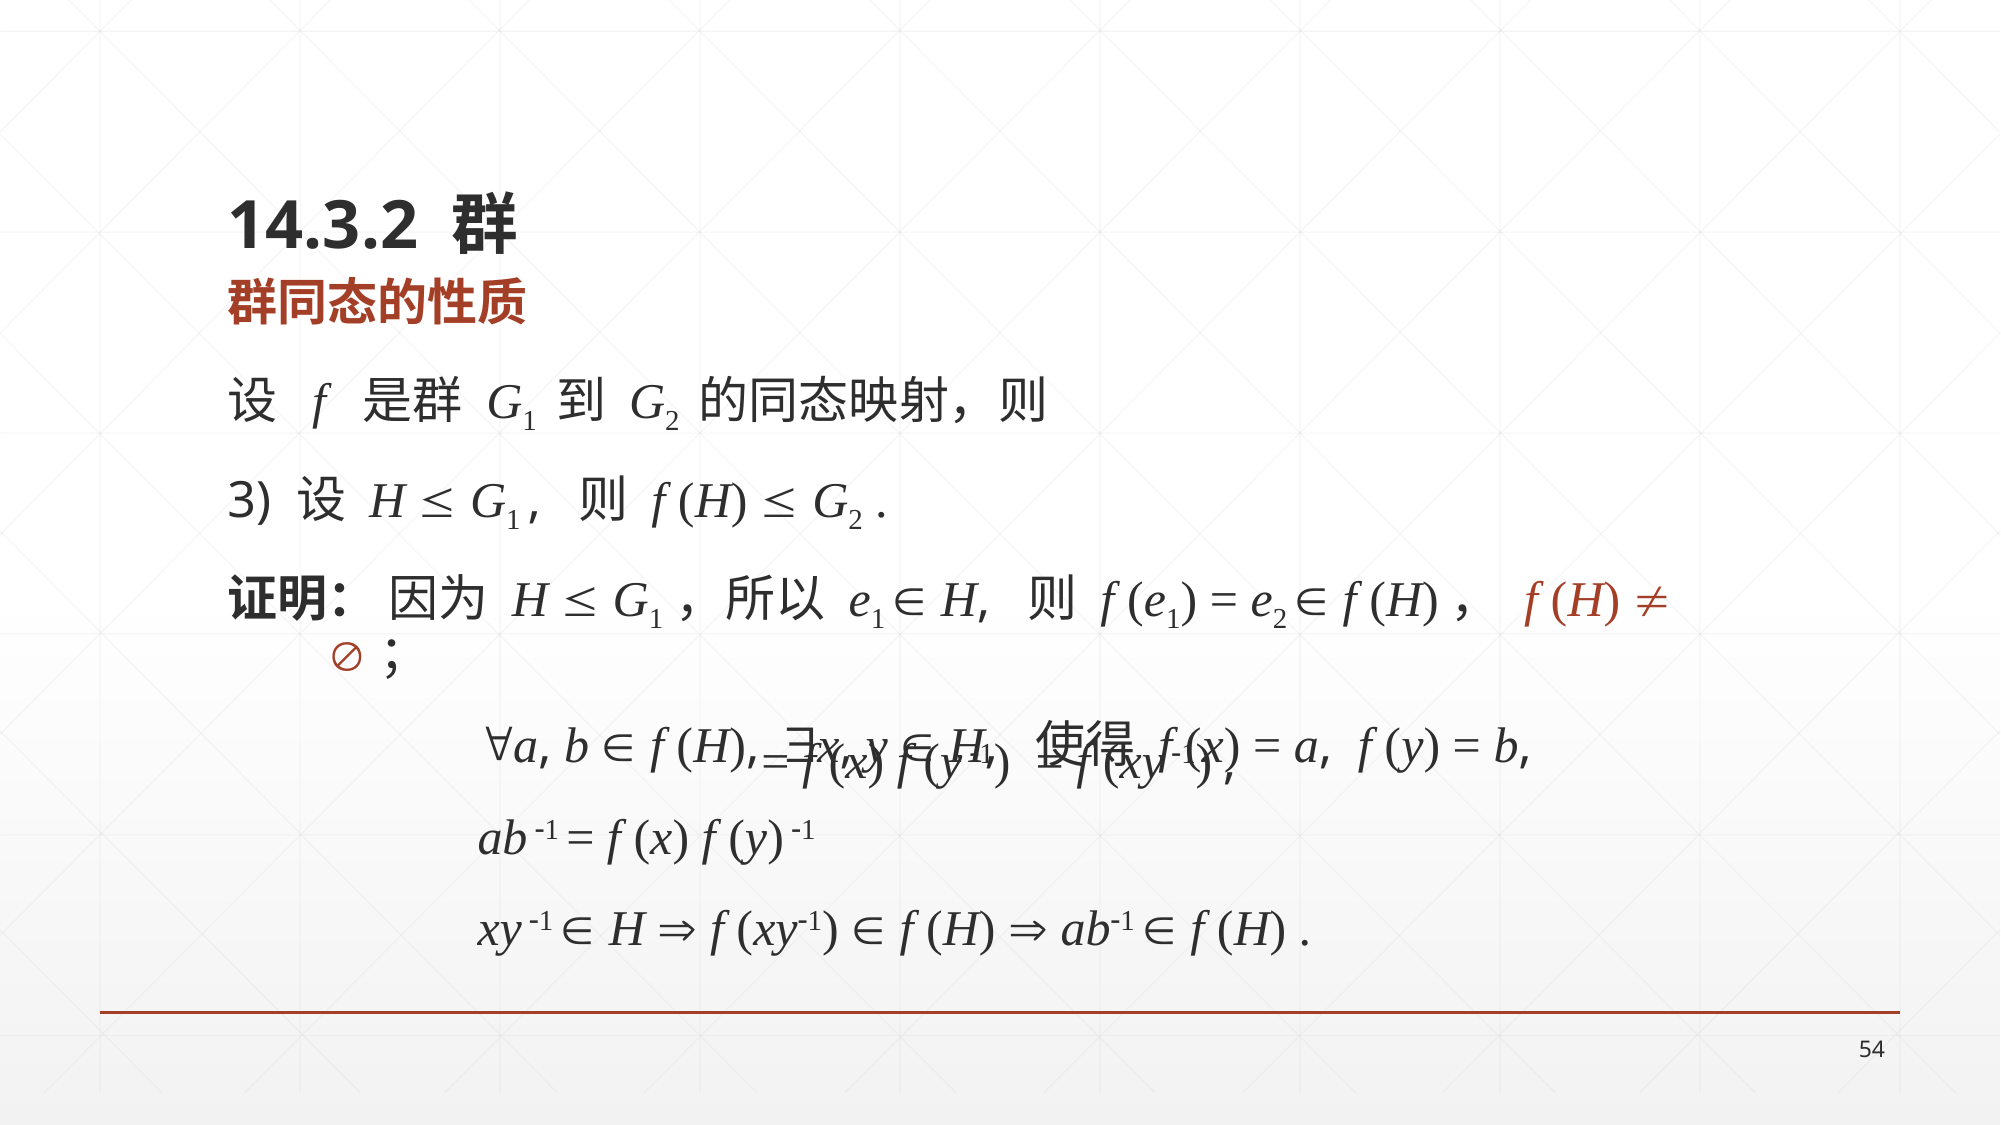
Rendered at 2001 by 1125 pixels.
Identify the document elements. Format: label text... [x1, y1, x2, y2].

list 群同态的性质 设 f 是群 G1 到 G2 的同态映射，则 3) 设 H  G1 , 则 f (H)  G2 . 证明： 因为 H  G1，所以 e1  H, 则 f (e1) = e2  f (H)， f (H)  ； a, b  f (H), x, y  H, 使得 f (x) = a, f (y) = b, ab 1 = f (x) f (y) 1 xy 1  H  f (xy1)  f (H)  ab1  f (H) . [212, 271, 1788, 995]
text_box = f (x) f (y 1) [746, 721, 1020, 796]
text_box 14.3.2 群 [212, 82, 1788, 271]
slide_number 54 [1749, 1031, 1901, 1069]
text_box = f (xy 1) , [1020, 721, 1252, 796]
